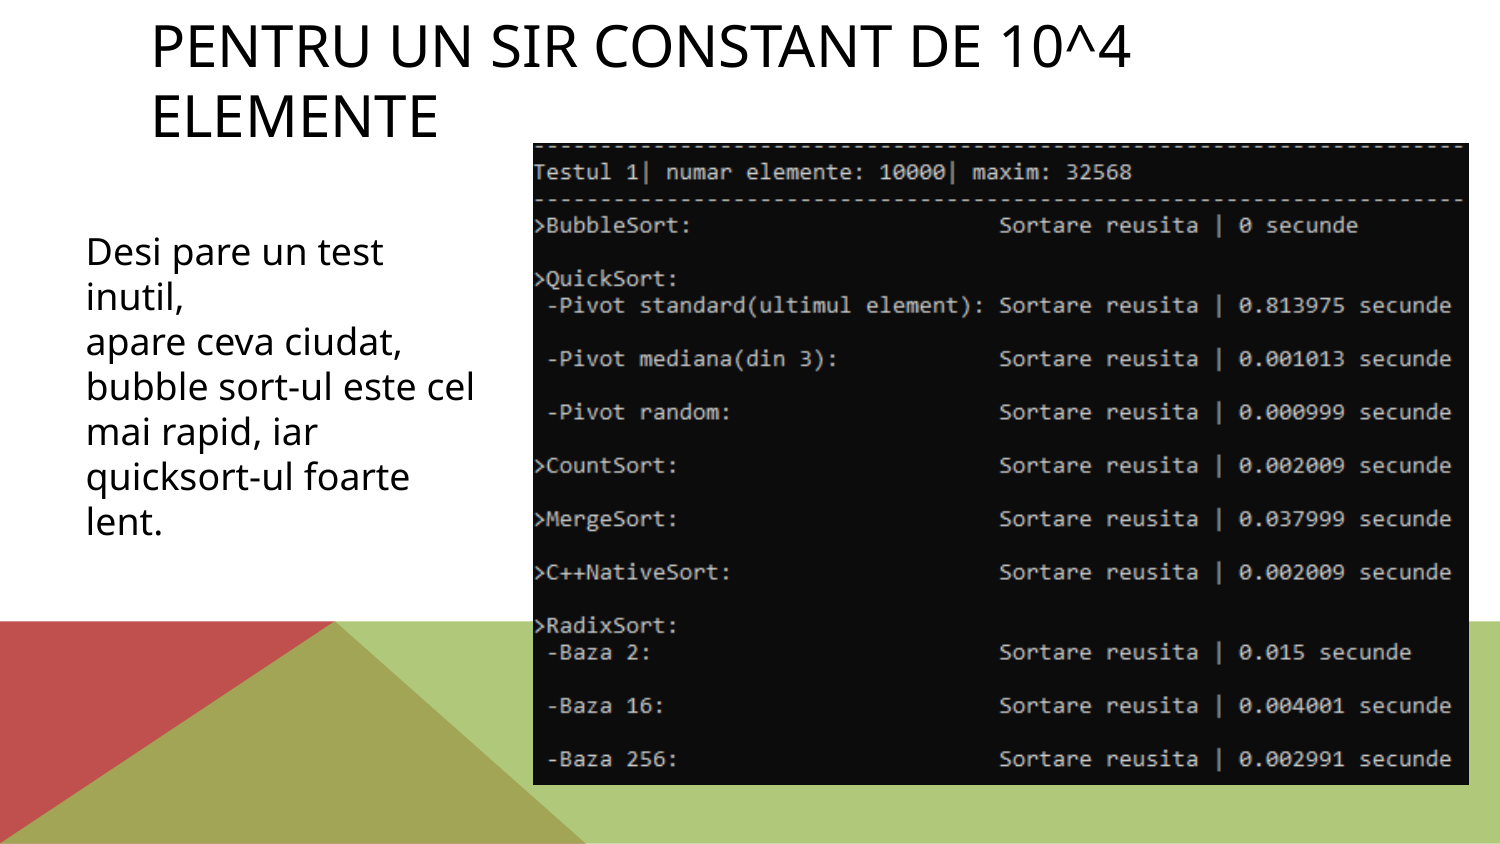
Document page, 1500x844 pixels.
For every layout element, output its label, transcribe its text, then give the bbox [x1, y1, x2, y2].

picture [533, 143, 1469, 785]
title Pentru un sir constant de 10^4 elemente [135, 45, 1369, 113]
text_box Desi pare un test inutil, apare ceva ciudat, bubble sort-ul este cel mai rapid, iar quicksort-ul foarte lent. [70, 220, 494, 551]
